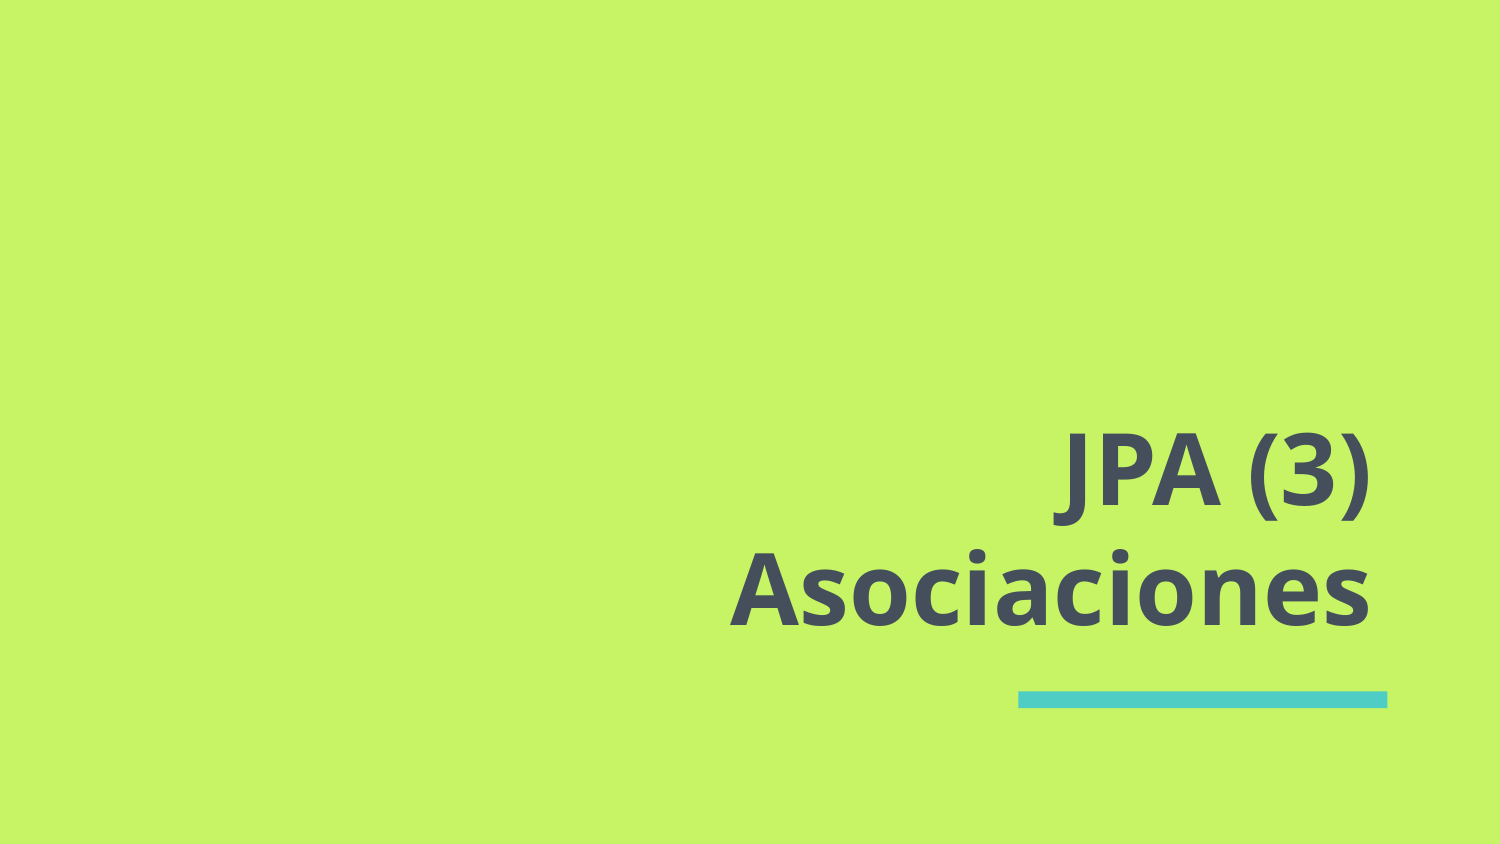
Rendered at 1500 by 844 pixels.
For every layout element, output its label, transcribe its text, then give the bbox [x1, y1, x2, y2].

title JPA (3) Asociaciones [347, 364, 1388, 661]
